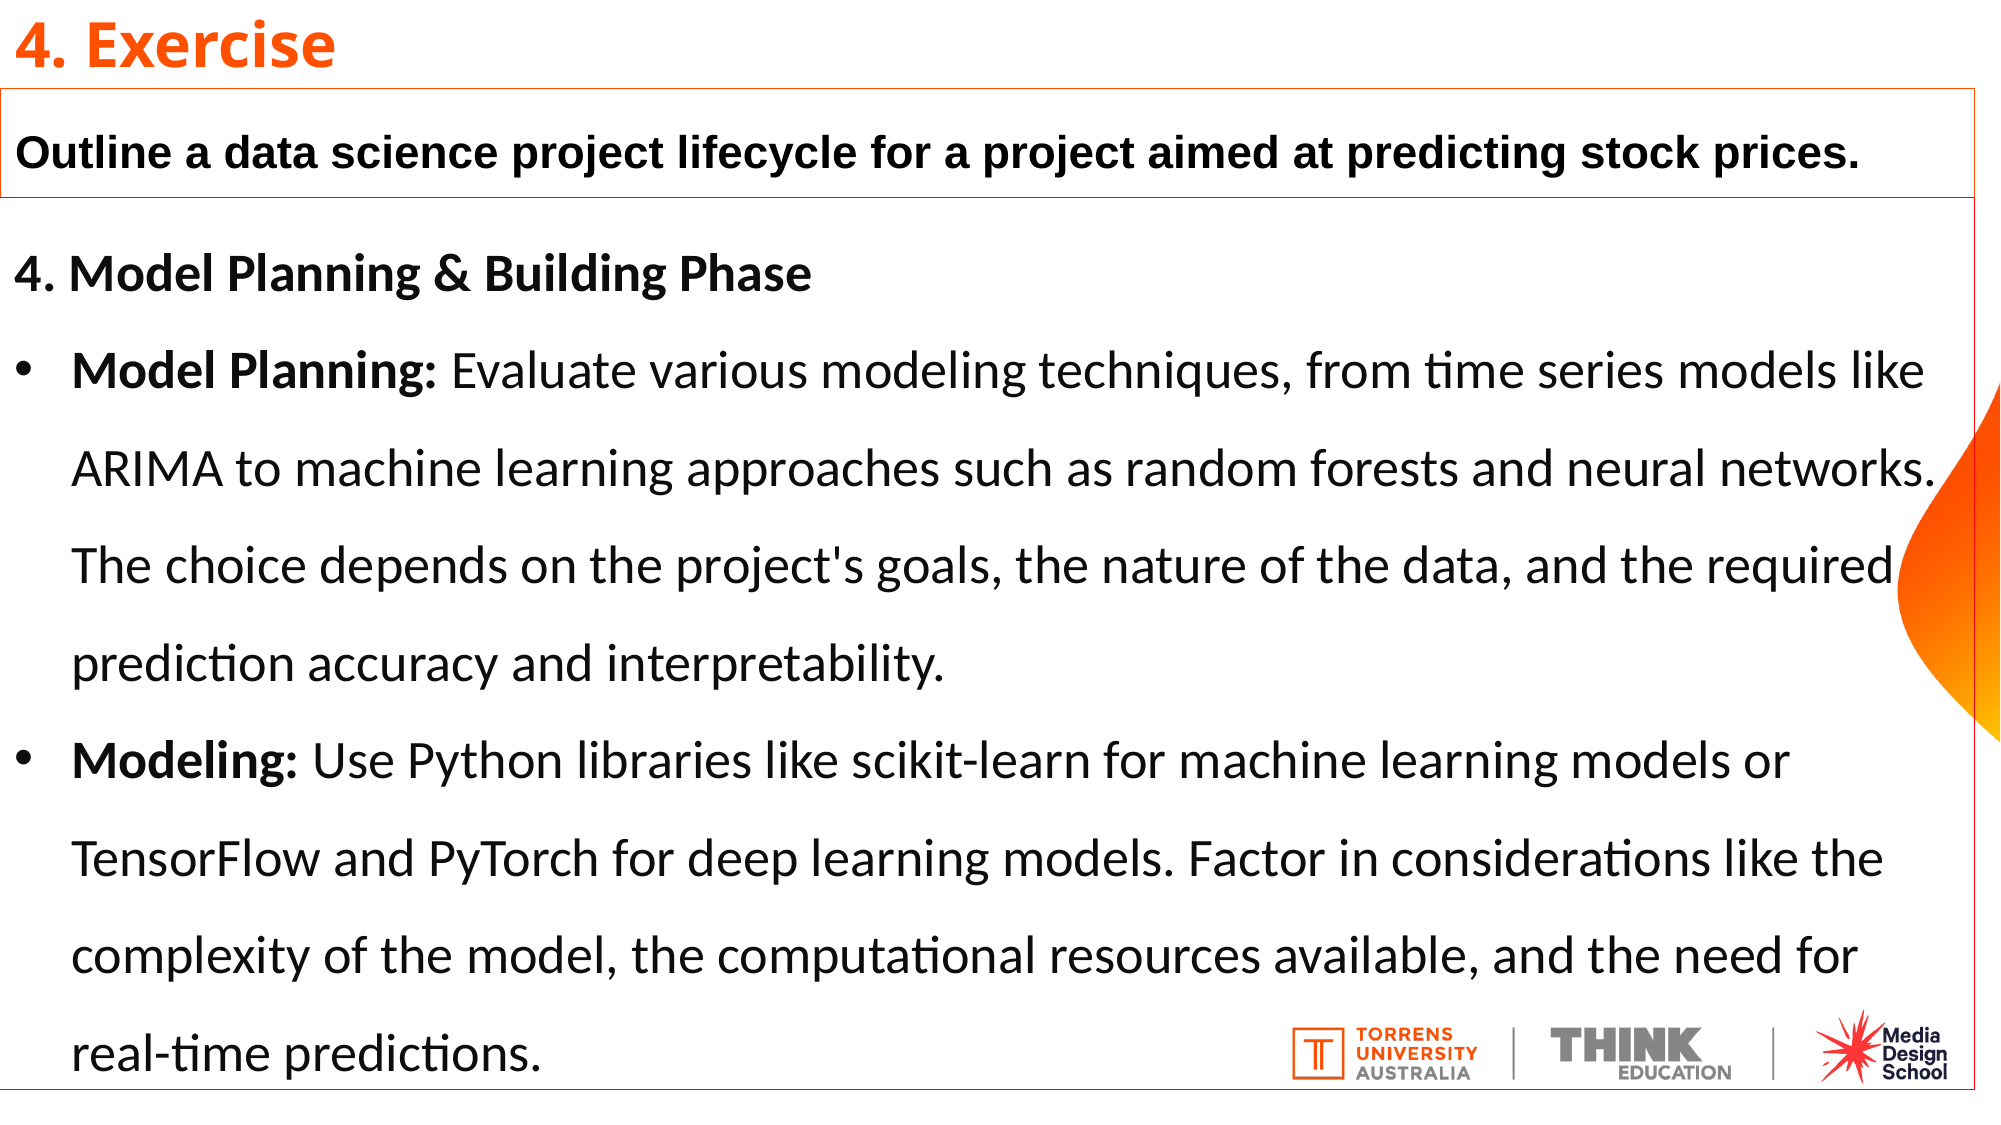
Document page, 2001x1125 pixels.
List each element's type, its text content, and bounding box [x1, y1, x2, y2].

text_box 4. Model Planning & Building Phase Model Planning: Evaluate various modeling techniques, from time series models like ARIMA to machine learning approaches such as random forests and neural networks. The choice depends on the project's goals, the nature of the data, and the required prediction accuracy and interpretability. Modeling: Use Python libraries like scikit-learn for machine learning models or TensorFlow and PyTorch for deep learning models. Factor in considerations like the complexity of the model, the computational resources available, and the need for real-time predictions. [0, 197, 1975, 1090]
title 4. Exercise [0, 0, 2000, 96]
list Outline a data science project lifecycle for a project aimed at predicting stock prices. [0, 96, 1975, 197]
picture [1256, 0, 2001, 1125]
